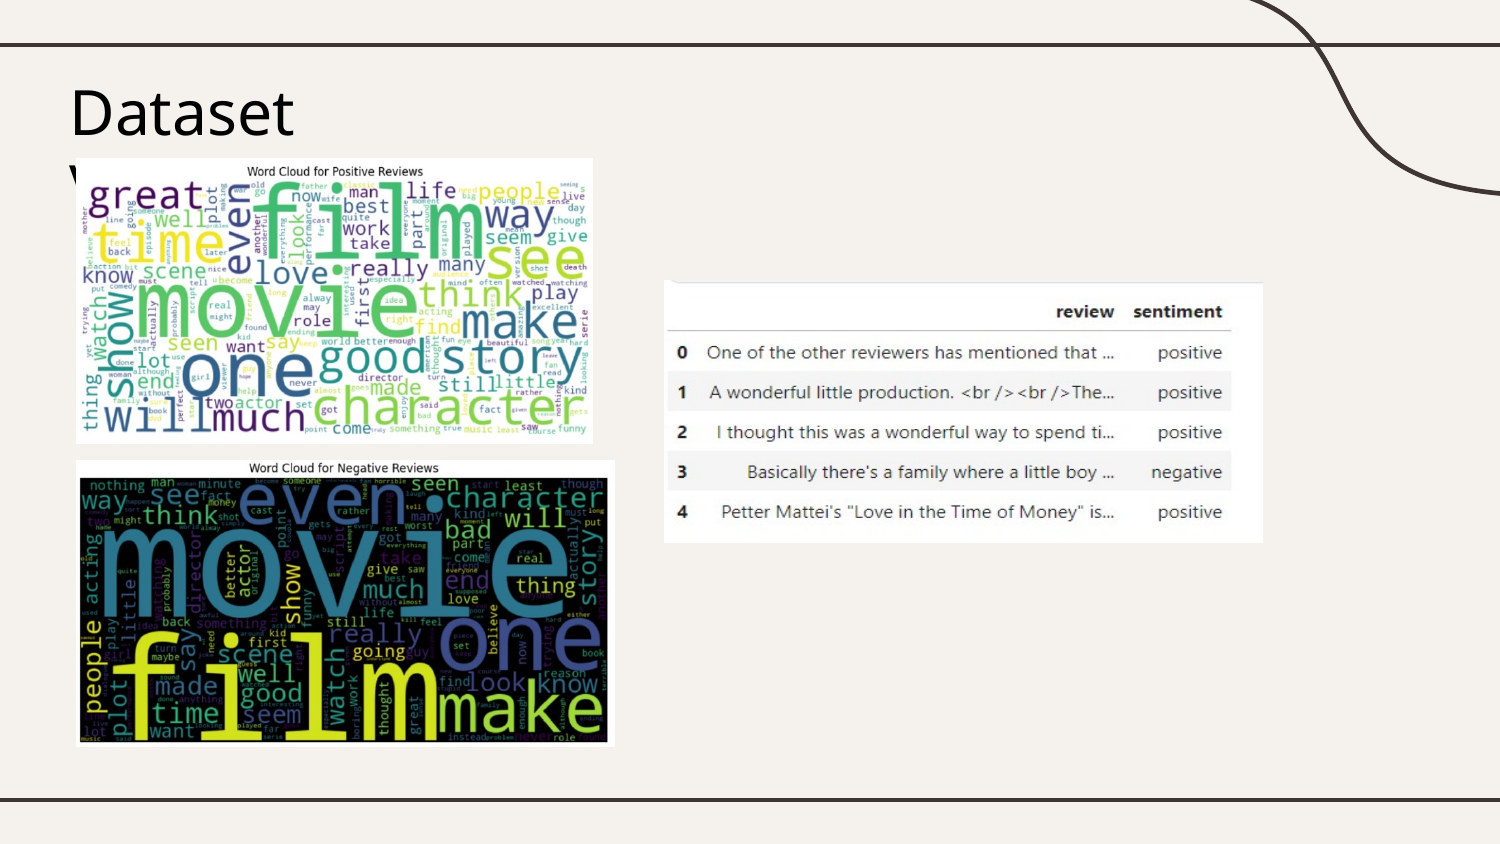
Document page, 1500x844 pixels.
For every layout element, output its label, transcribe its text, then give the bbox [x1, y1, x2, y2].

picture [664, 280, 1263, 543]
picture [76, 460, 615, 747]
text_box Dataset Visualization [54, 65, 692, 231]
picture [76, 157, 594, 444]
